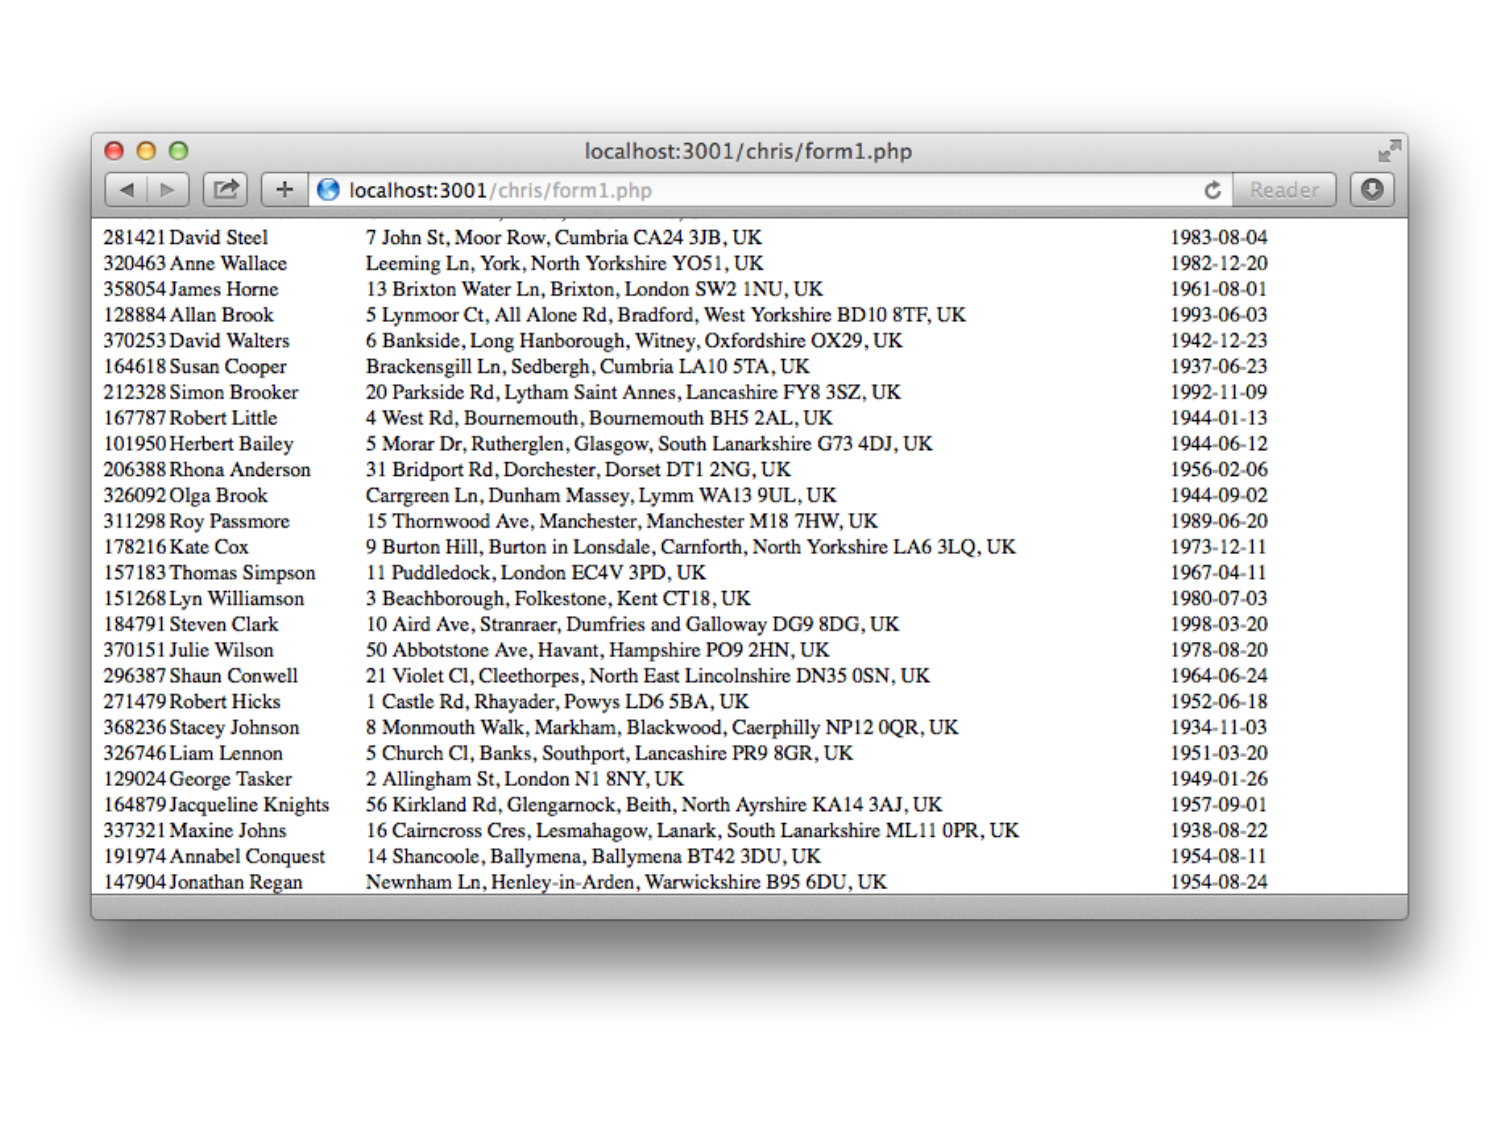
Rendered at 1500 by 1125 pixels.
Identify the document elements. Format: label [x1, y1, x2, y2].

picture [0, 76, 1500, 1048]
